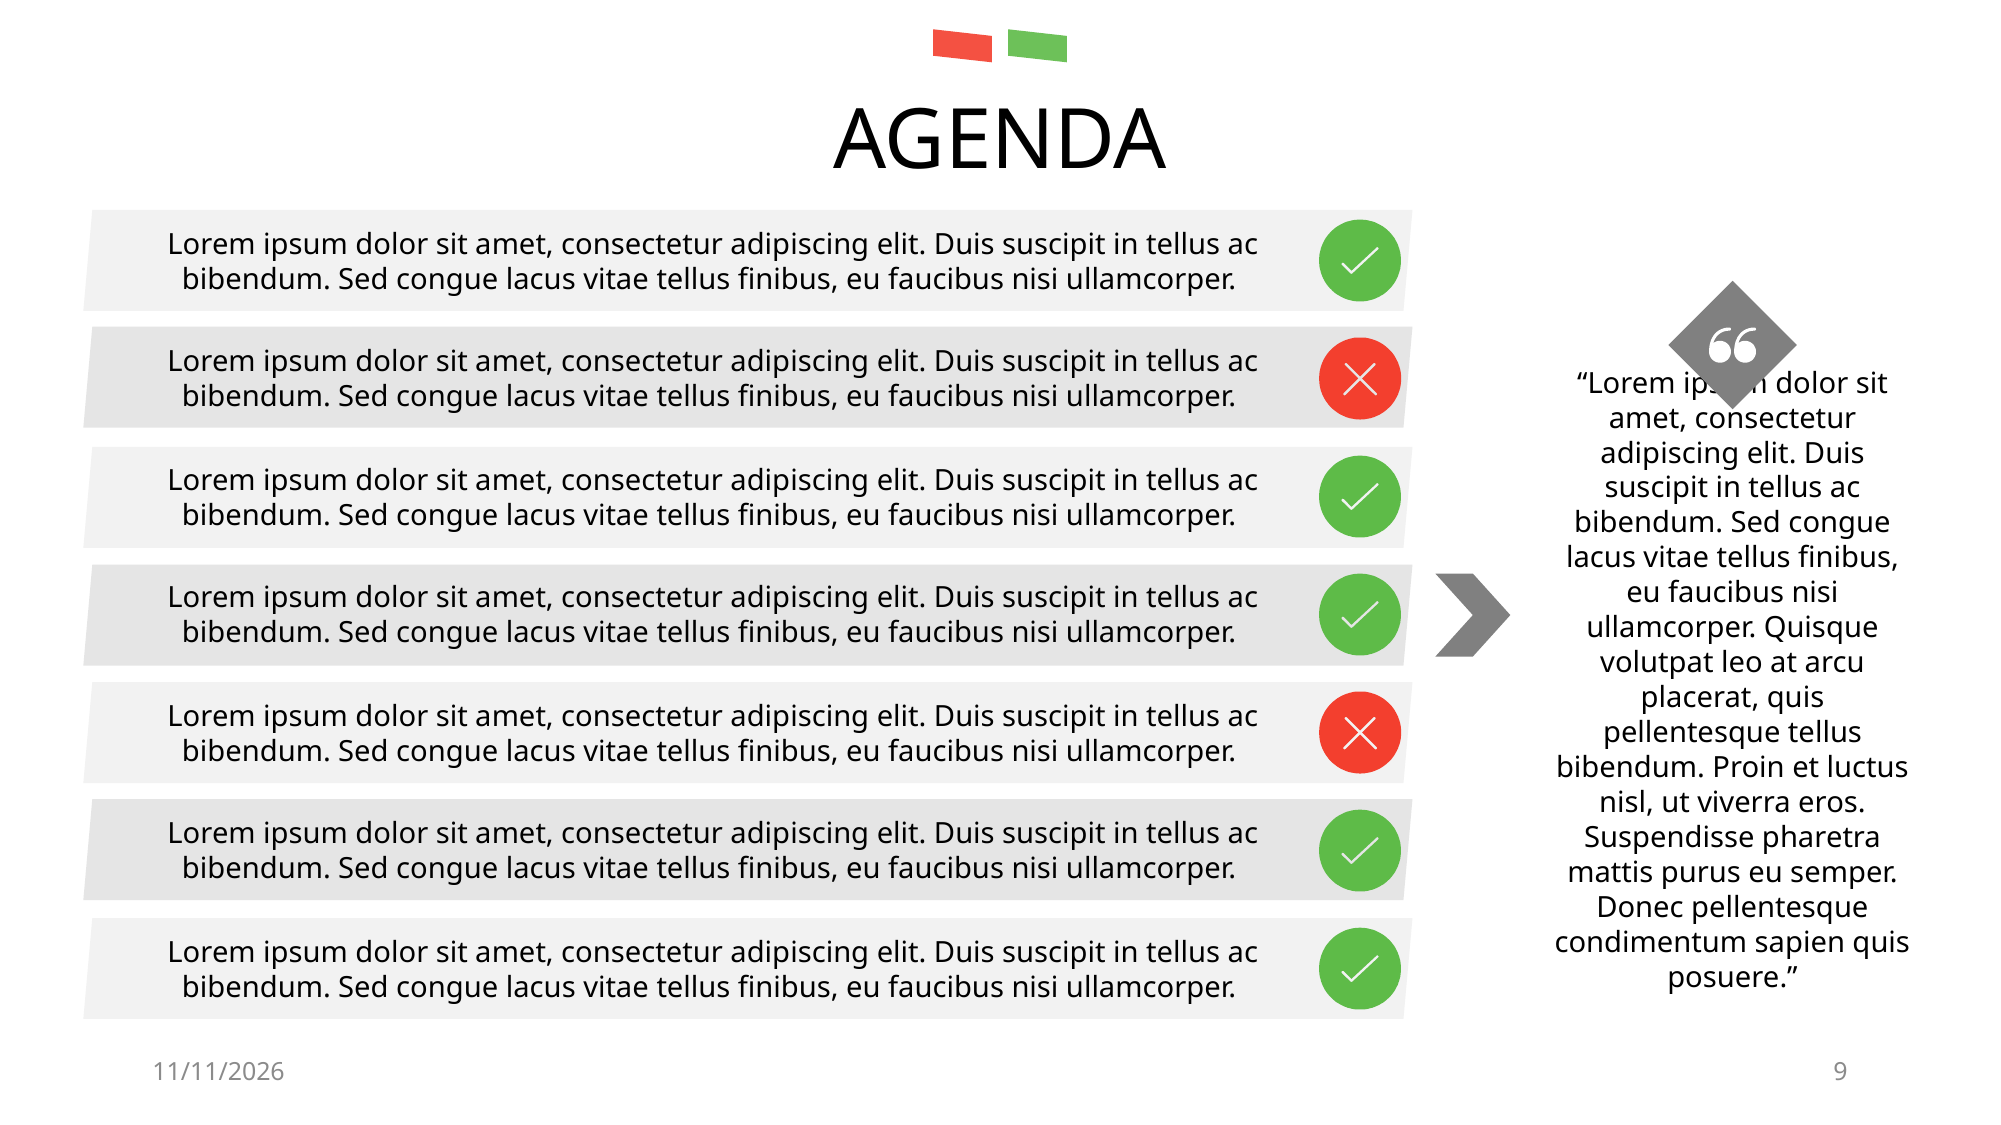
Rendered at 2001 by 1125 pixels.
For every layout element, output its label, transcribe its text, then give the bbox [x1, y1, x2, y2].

text_box Lorem ipsum dolor sit amet, consectetur adipiscing elit. Duis suscipit in tellus ac bibendum. Sed congue lacus vitae tellus finibus, eu faucibus nisi ullamcorper. [148, 926, 1278, 1011]
text_box Lorem ipsum dolor sit amet, consectetur adipiscing elit. Duis suscipit in tellus ac bibendum. Sed congue lacus vitae tellus finibus, eu faucibus nisi ullamcorper. [148, 571, 1278, 656]
text_box Lorem ipsum dolor sit amet, consectetur adipiscing elit. Duis suscipit in tellus ac bibendum. Sed congue lacus vitae tellus finibus, eu faucibus nisi ullamcorper. [148, 690, 1278, 775]
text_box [933, 29, 1067, 63]
text_box Lorem ipsum dolor sit amet, consectetur adipiscing elit. Duis suscipit in tellus ac bibendum. Sed congue lacus vitae tellus finibus, eu faucibus nisi ullamcorper. [148, 454, 1278, 539]
text_box [82, 916, 1414, 1021]
text_box [82, 681, 1414, 785]
text_box Lorem ipsum dolor sit amet, consectetur adipiscing elit. Duis suscipit in tellus ac bibendum. Sed congue lacus vitae tellus finibus, eu faucibus nisi ullamcorper. [148, 218, 1278, 303]
text_box [82, 797, 1414, 902]
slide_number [137, 1042, 588, 1103]
text_box [82, 208, 1414, 312]
text_box [82, 563, 1414, 667]
text_box [1433, 572, 1512, 658]
text_box AGENDA [50, 85, 1950, 186]
text_box [1319, 691, 1402, 774]
text_box [1319, 337, 1402, 420]
text_box [1319, 455, 1401, 538]
text_box [1319, 219, 1401, 302]
text_box [82, 325, 1414, 429]
text_box [82, 445, 1414, 549]
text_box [1548, 299, 1917, 926]
text_box [1319, 927, 1401, 1010]
slide_number 9 [1412, 1042, 1863, 1103]
text_box [1319, 809, 1401, 892]
text_box Lorem ipsum dolor sit amet, consectetur adipiscing elit. Duis suscipit in tellus ac bibendum. Sed congue lacus vitae tellus finibus, eu faucibus nisi ullamcorper. [148, 807, 1278, 892]
text_box Lorem ipsum dolor sit amet, consectetur adipiscing elit. Duis suscipit in tellus ac bibendum. Sed congue lacus vitae tellus finibus, eu faucibus nisi ullamcorper. [148, 335, 1278, 420]
text_box [1319, 573, 1401, 656]
